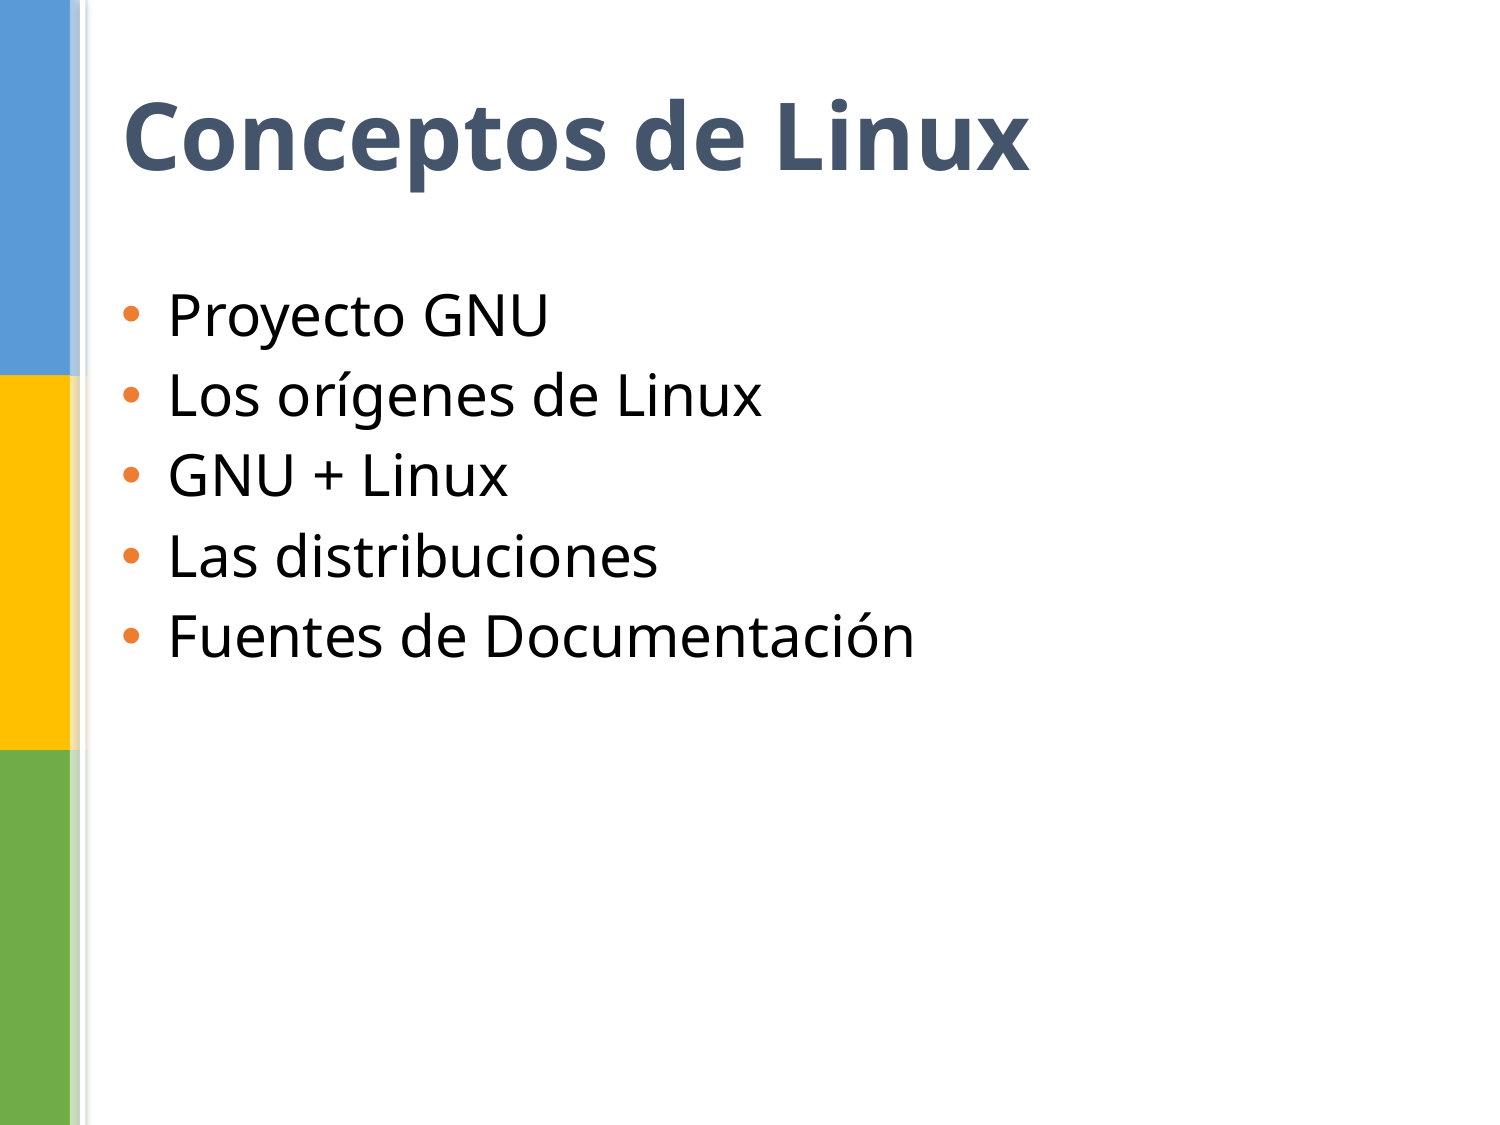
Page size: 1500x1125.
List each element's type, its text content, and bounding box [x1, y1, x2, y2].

text_box Conceptos de Linux [107, 57, 1444, 197]
text_box Proyecto GNU Los orígenes de Linux GNU + Linux Las distribuciones Fuentes de Documentación [107, 278, 1411, 776]
